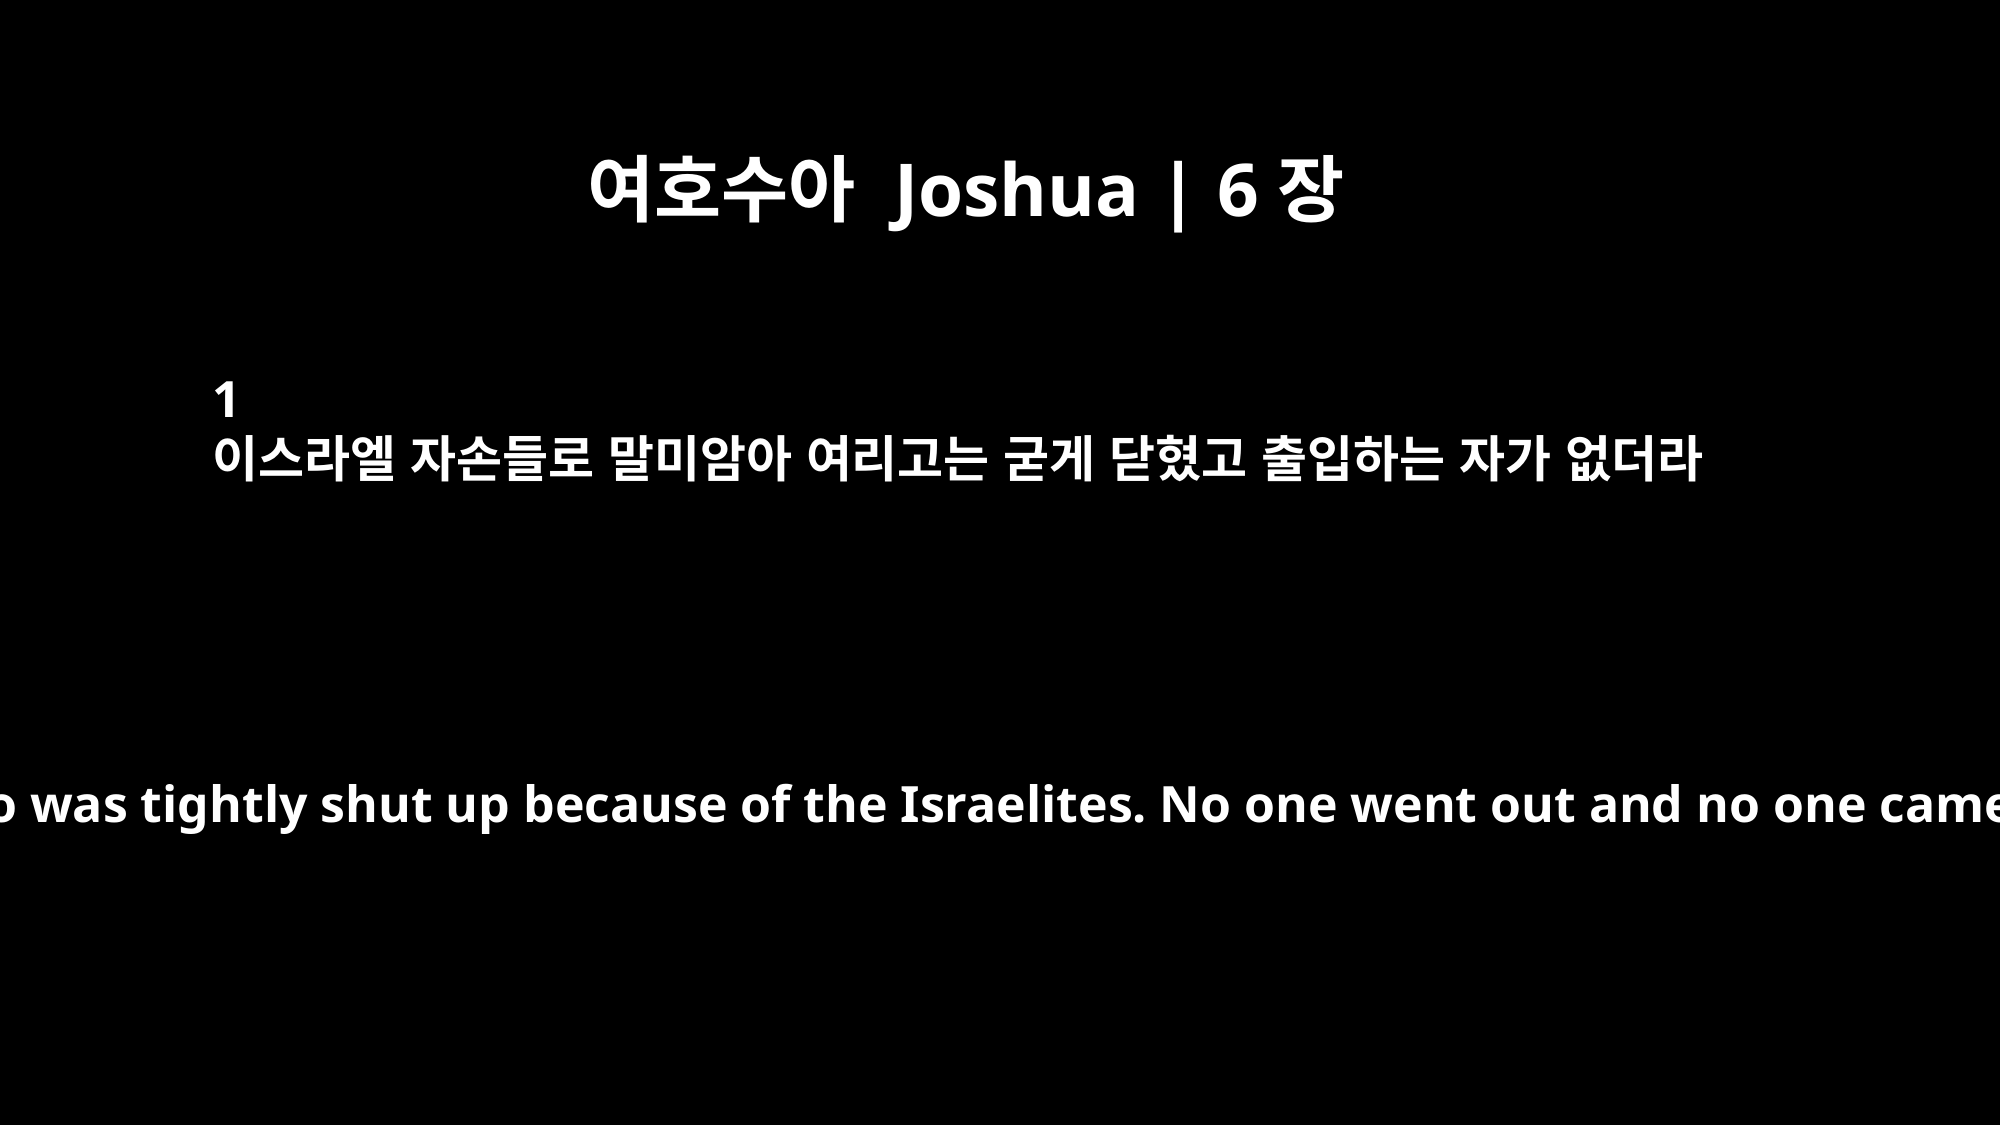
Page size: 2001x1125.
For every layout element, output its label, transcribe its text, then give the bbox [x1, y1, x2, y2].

text_box Now Jericho was tightly shut up because of the Israelites. No one went out and no one came in. [0, 764, 2000, 840]
text_box 여호수아 Joshua | 6장 [572, 136, 1360, 239]
text_box 1 이스라엘 자손들로 말미암아 여리고는 굳게 닫혔고 출입하는 자가 없더라 [197, 359, 1720, 495]
